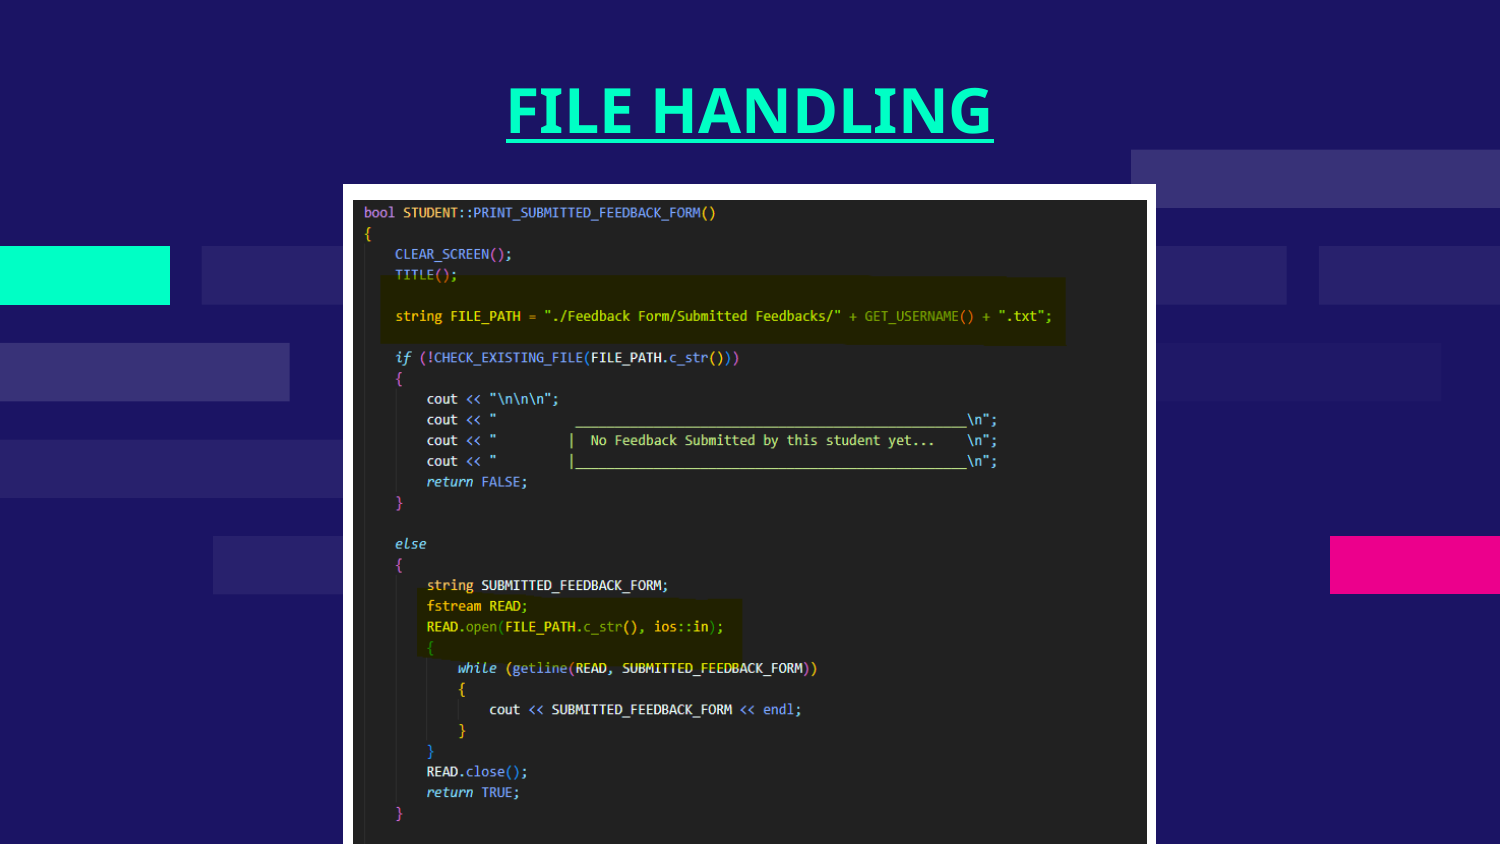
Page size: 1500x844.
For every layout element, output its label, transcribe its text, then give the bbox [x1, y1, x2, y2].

picture [352, 200, 1147, 844]
title FILE HANDLING [209, 56, 1291, 166]
